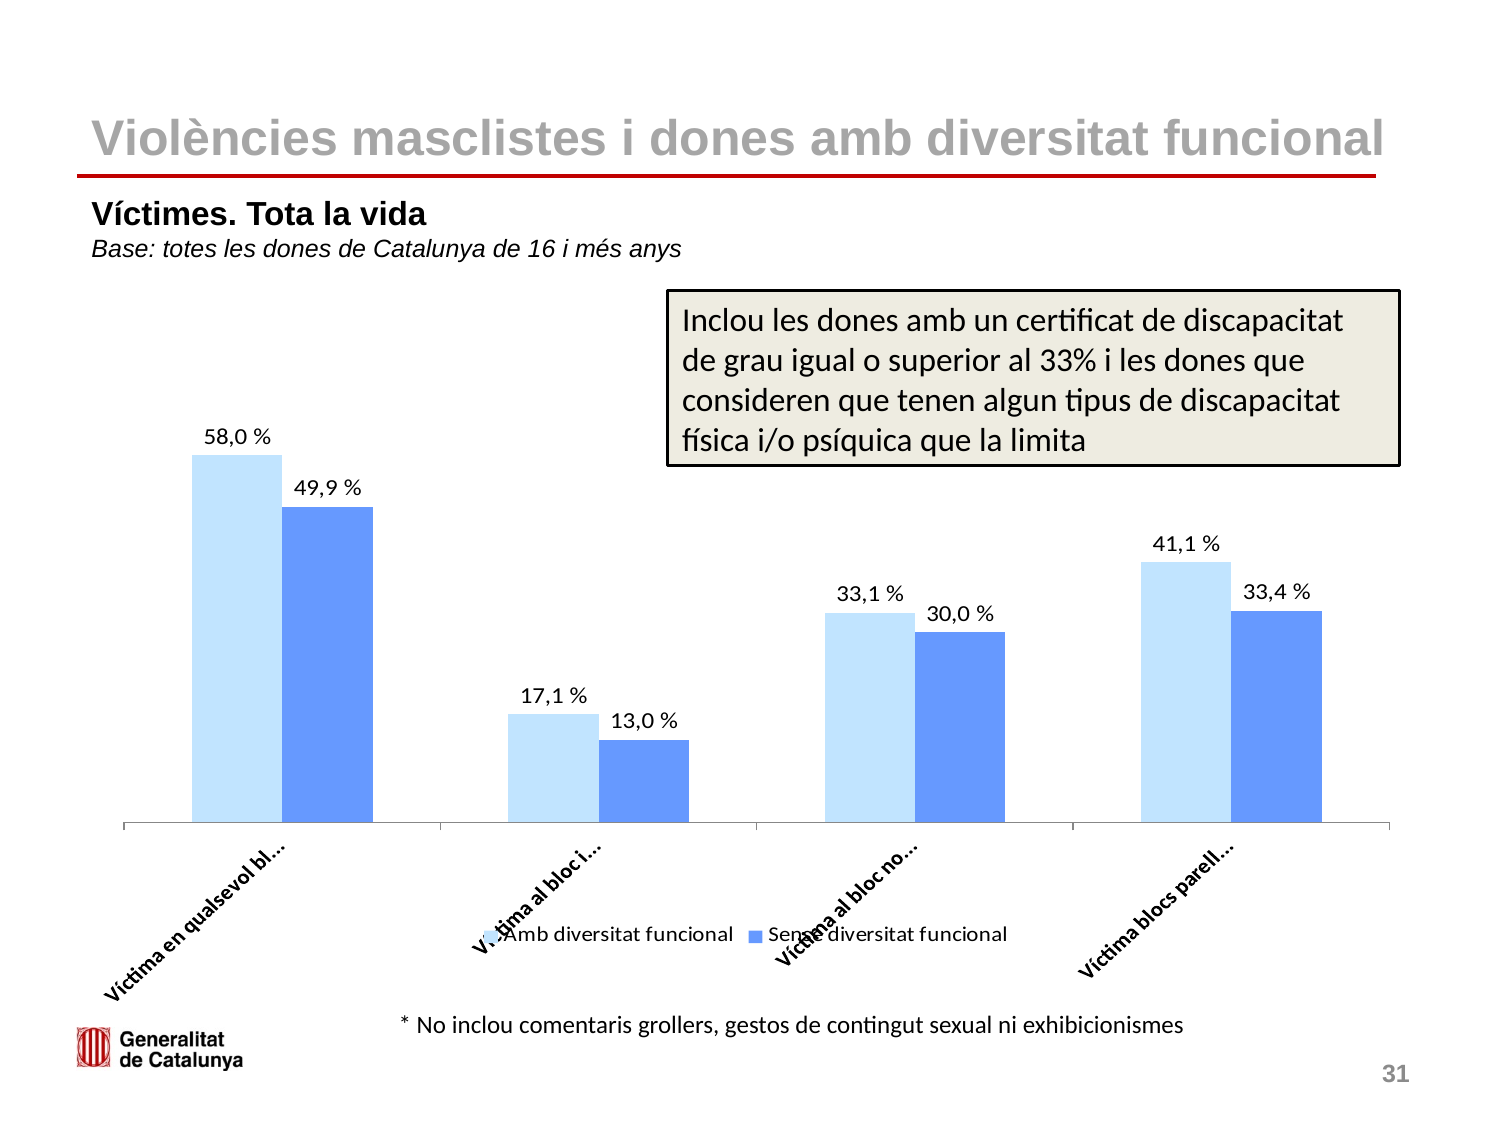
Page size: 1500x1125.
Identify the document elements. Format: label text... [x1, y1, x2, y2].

slide_number 31 [1074, 1042, 1425, 1103]
picture [76, 1027, 243, 1071]
chart [89, 363, 1402, 1009]
text_box Víctimes. Tota la vida Base: totes les dones de Catalunya de 16 i més anys [76, 184, 1412, 279]
text_box * No inclou comentaris grollers, gestos de contingut sexual ni exhibicionismes [383, 1017, 1235, 1046]
title Violències masclistes i dones amb diversitat funcional [76, 94, 1447, 178]
text_box Inclou les dones amb un certificat de discapacitat de grau igual o superior al 33% i les dones que consideren que tenen algun tipus de discapacitat física i/o psíquica que la limita [667, 290, 1400, 363]
